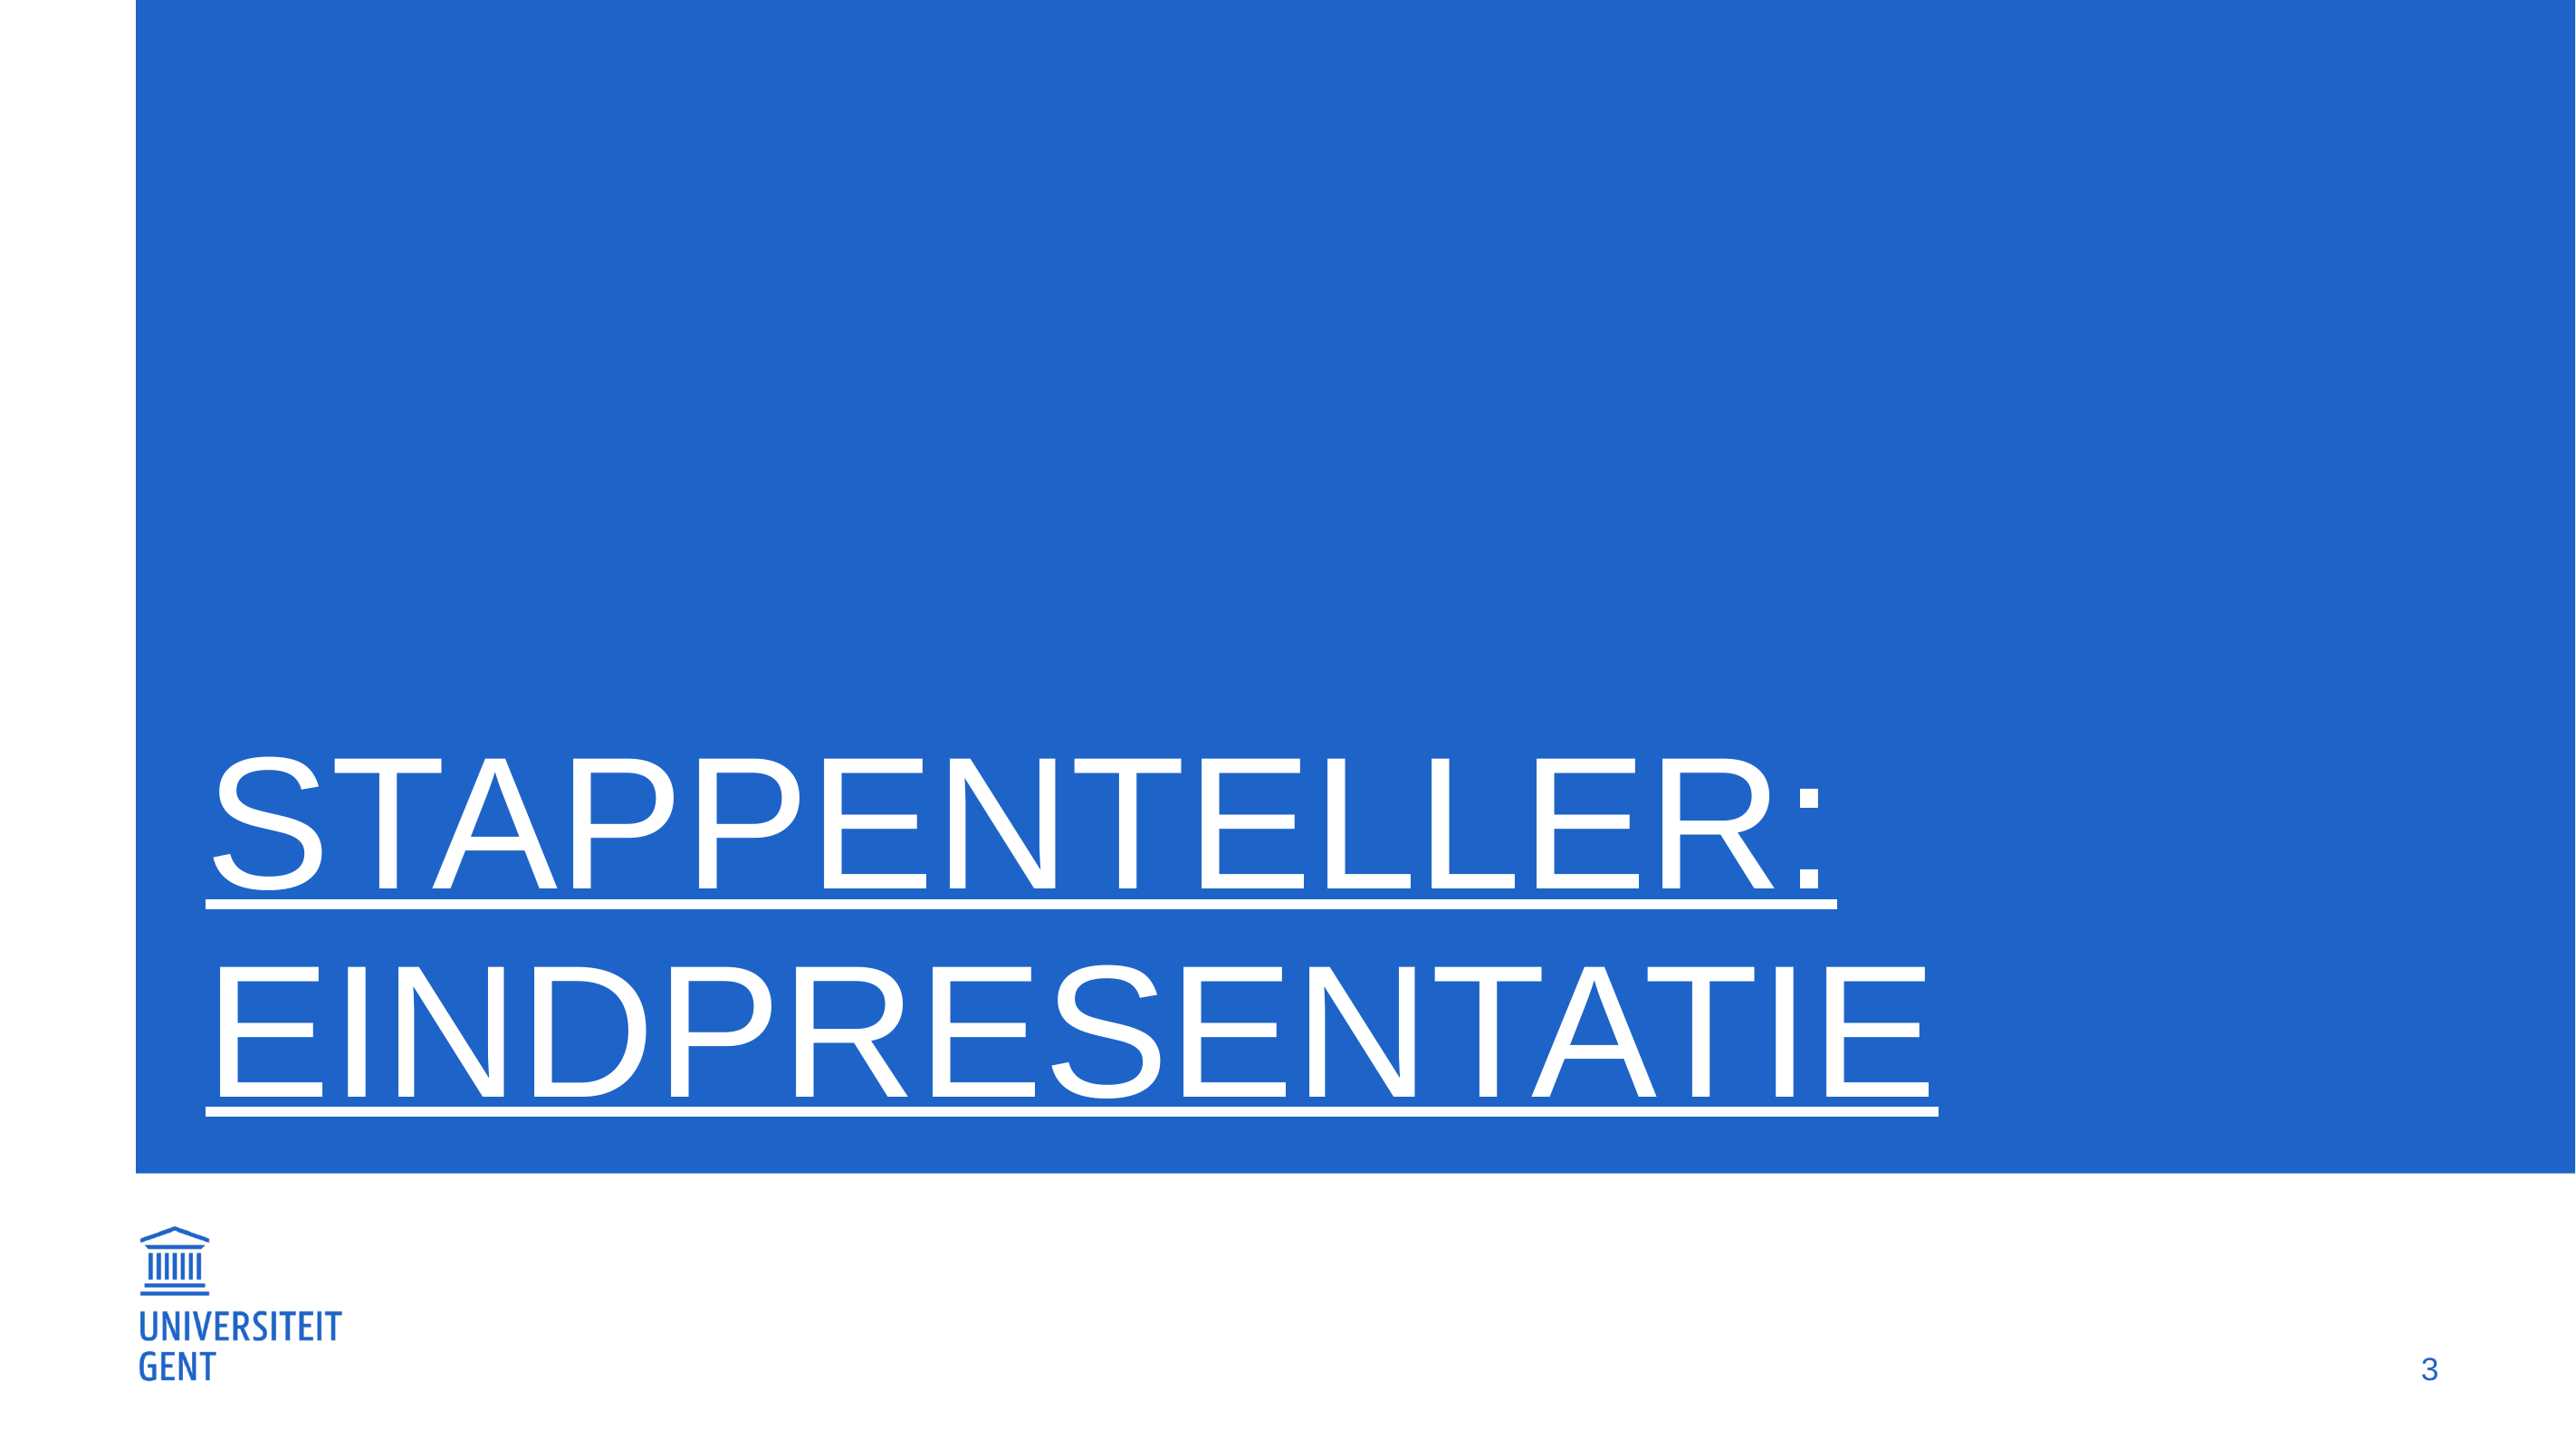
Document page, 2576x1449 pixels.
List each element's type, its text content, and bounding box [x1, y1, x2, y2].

title Stappenteller: eindpresentatie [191, 482, 2447, 1142]
picture [72, 1174, 415, 1449]
slide_number 3 [2315, 1329, 2453, 1407]
